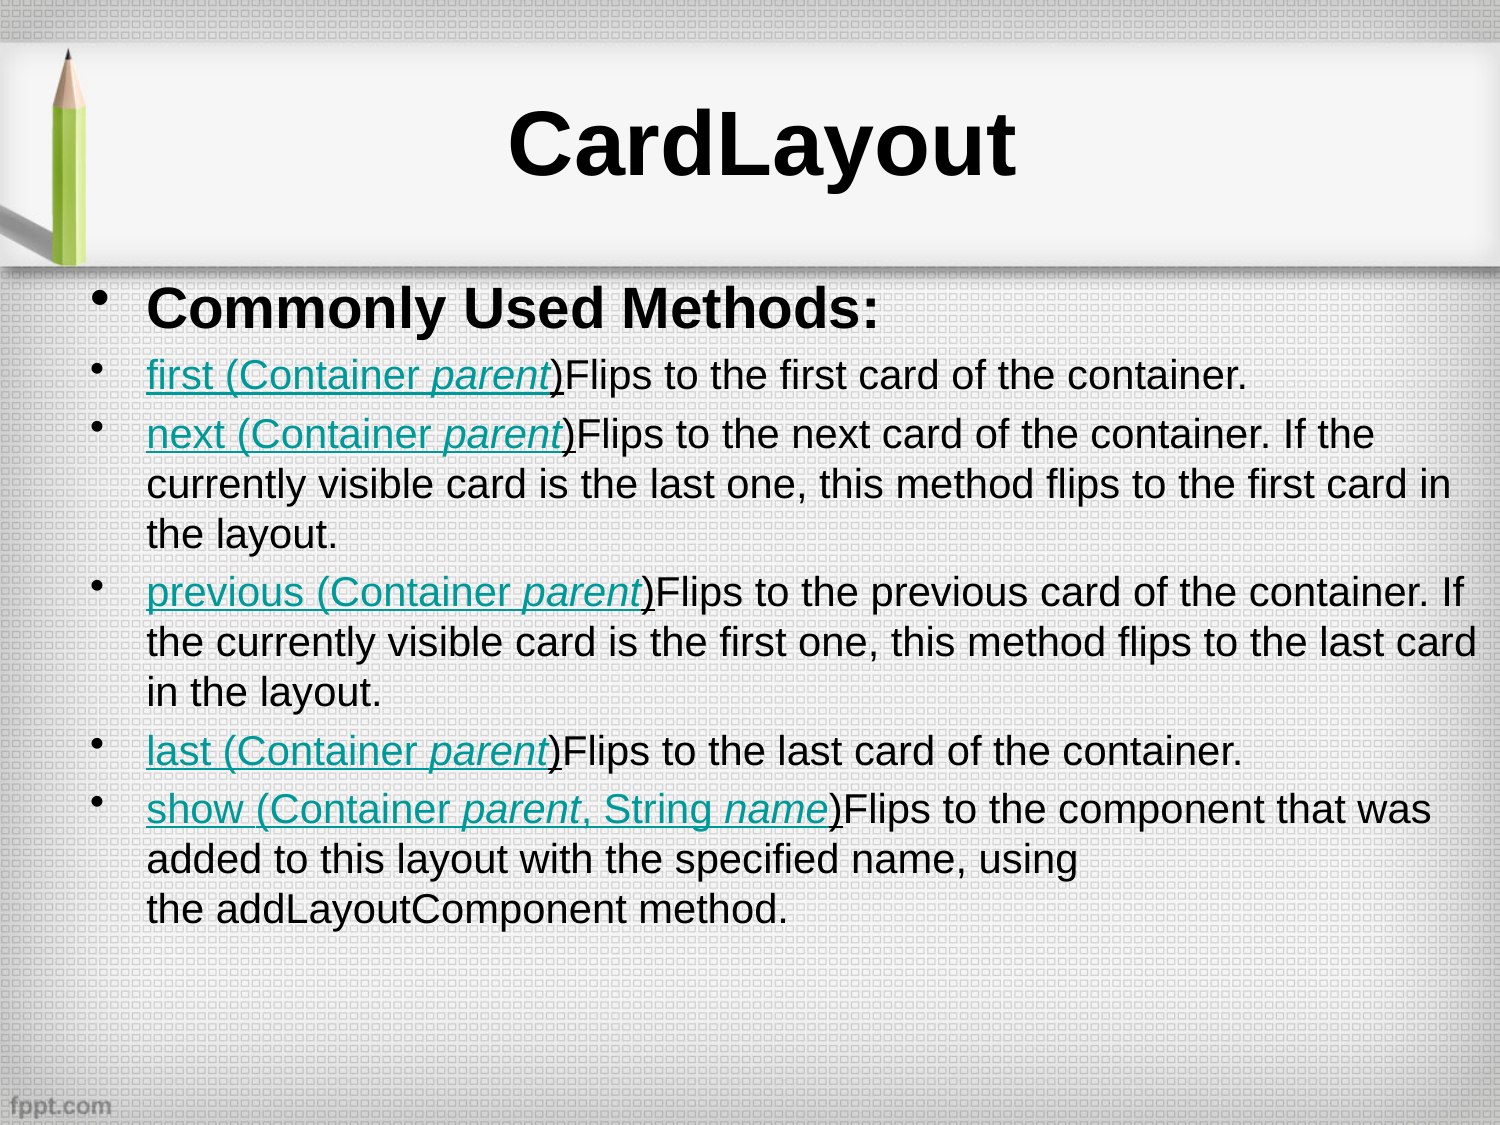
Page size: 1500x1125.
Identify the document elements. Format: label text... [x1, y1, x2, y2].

list Commonly Used Methods: first (Container parent)Flips to the first card of the container. next (Container parent)Flips to the next card of the container. If the currently visible card is the last one, this method flips to the first card in the layout. previous (Container parent)Flips to the previous card of the container. If the currently visible card is the first one, this method flips to the last card in the layout. last (Container parent)Flips to the last card of the container. show (Container parent, String name)Flips to the component that was added to this layout with the specified name, using the addLayoutComponent method. [74, 262, 1500, 1006]
picture [0, 0, 1500, 1125]
title CardLayout [74, 44, 1426, 233]
